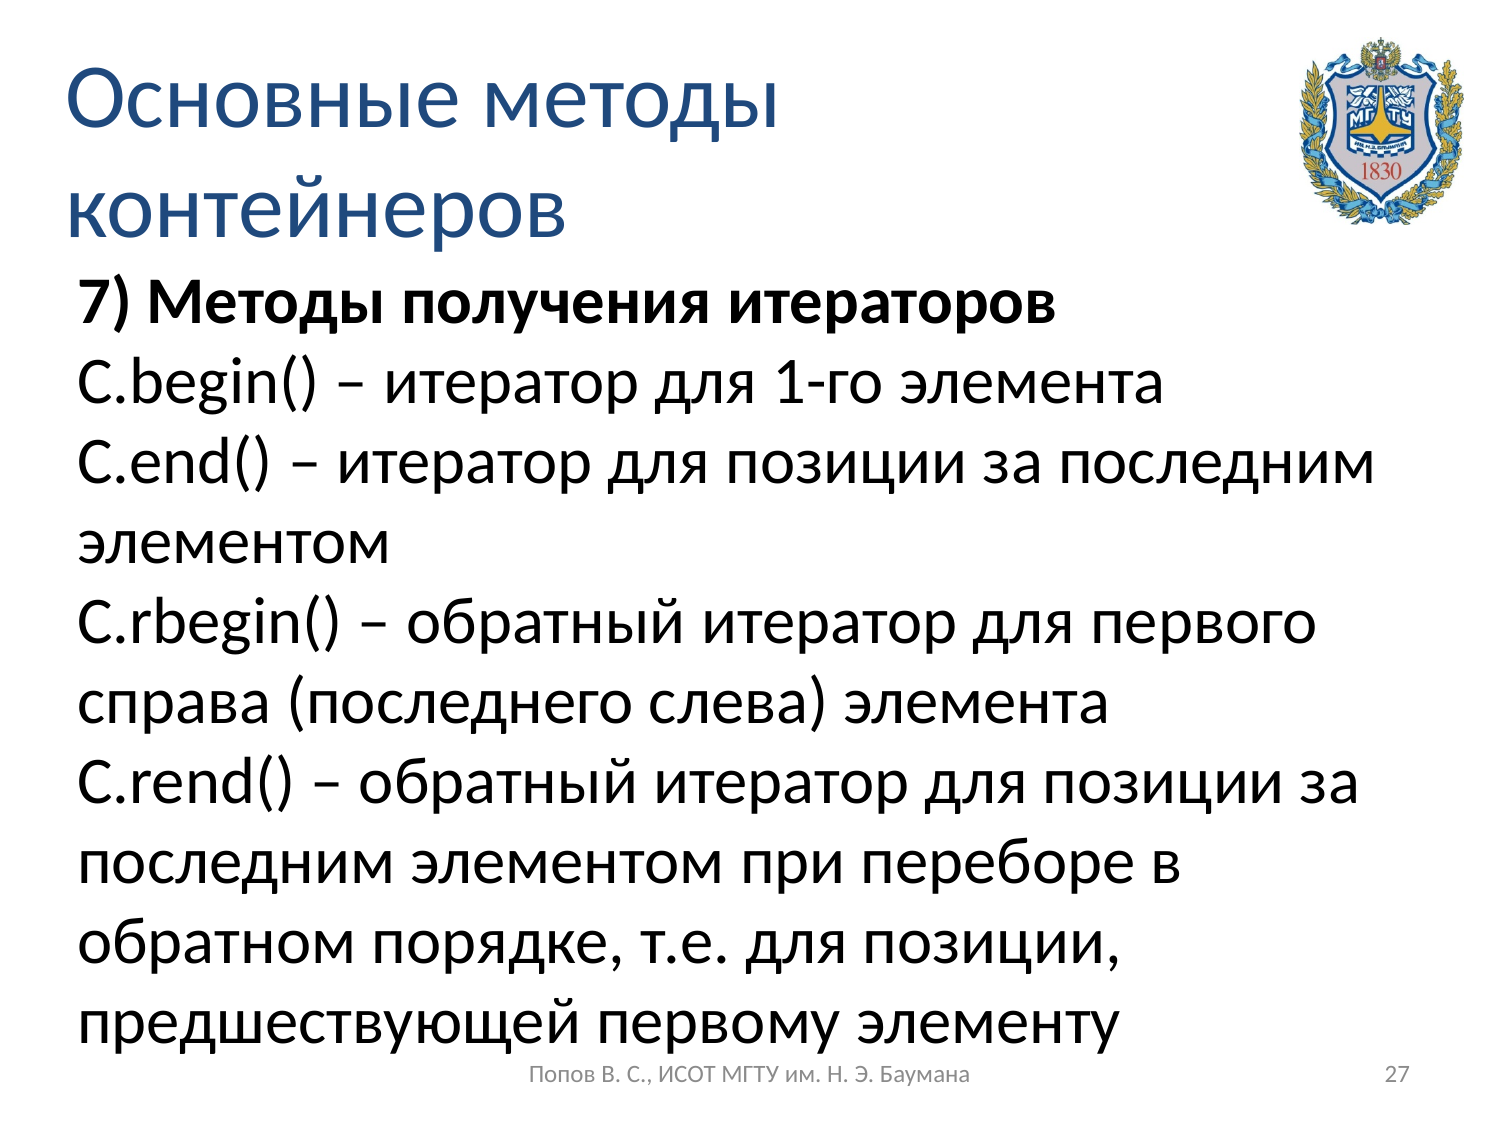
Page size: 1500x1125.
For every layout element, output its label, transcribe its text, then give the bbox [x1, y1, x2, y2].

text_box 7) Методы получения итераторов C.begin() – итератор для 1-го элемента C.end() – итератор для позиции за последним элементом C.rbegin() – обратный итератор для первого справа (последнего слева) элемента C.rend() – обратный итератор для позиции за последним элементом при переборе в обратном порядке, т.е. для позиции, предшествующей первому элементу [62, 249, 1463, 1065]
title Основные методы контейнеров [50, 24, 1275, 267]
slide_number 27 [1074, 1042, 1425, 1103]
picture [1299, 37, 1464, 226]
footer Попов В. С., ИСОТ МГТУ им. Н. Э. Баумана [512, 1042, 988, 1103]
